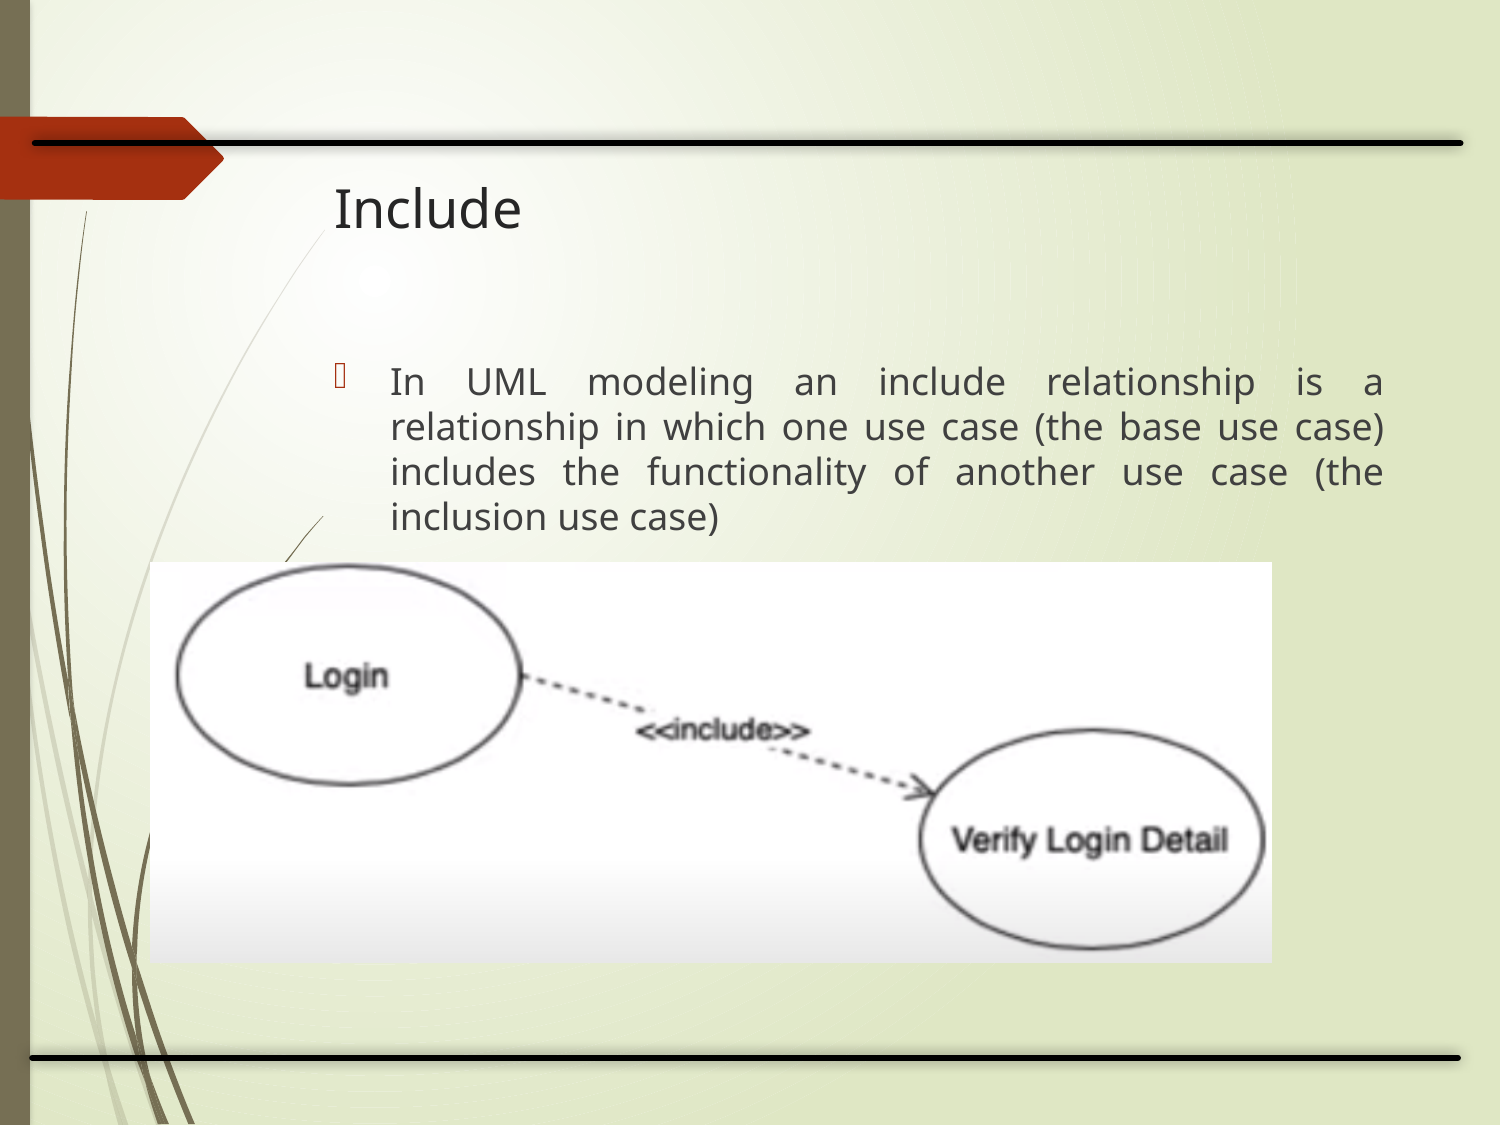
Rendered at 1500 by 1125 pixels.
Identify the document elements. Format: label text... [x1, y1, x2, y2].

title Include [319, 102, 1400, 313]
picture [149, 562, 1273, 963]
list In UML modeling an include relationship is a relationship in which one use case (the base use case) includes the functionality of another use case (the inclusion use case) [318, 350, 1400, 970]
